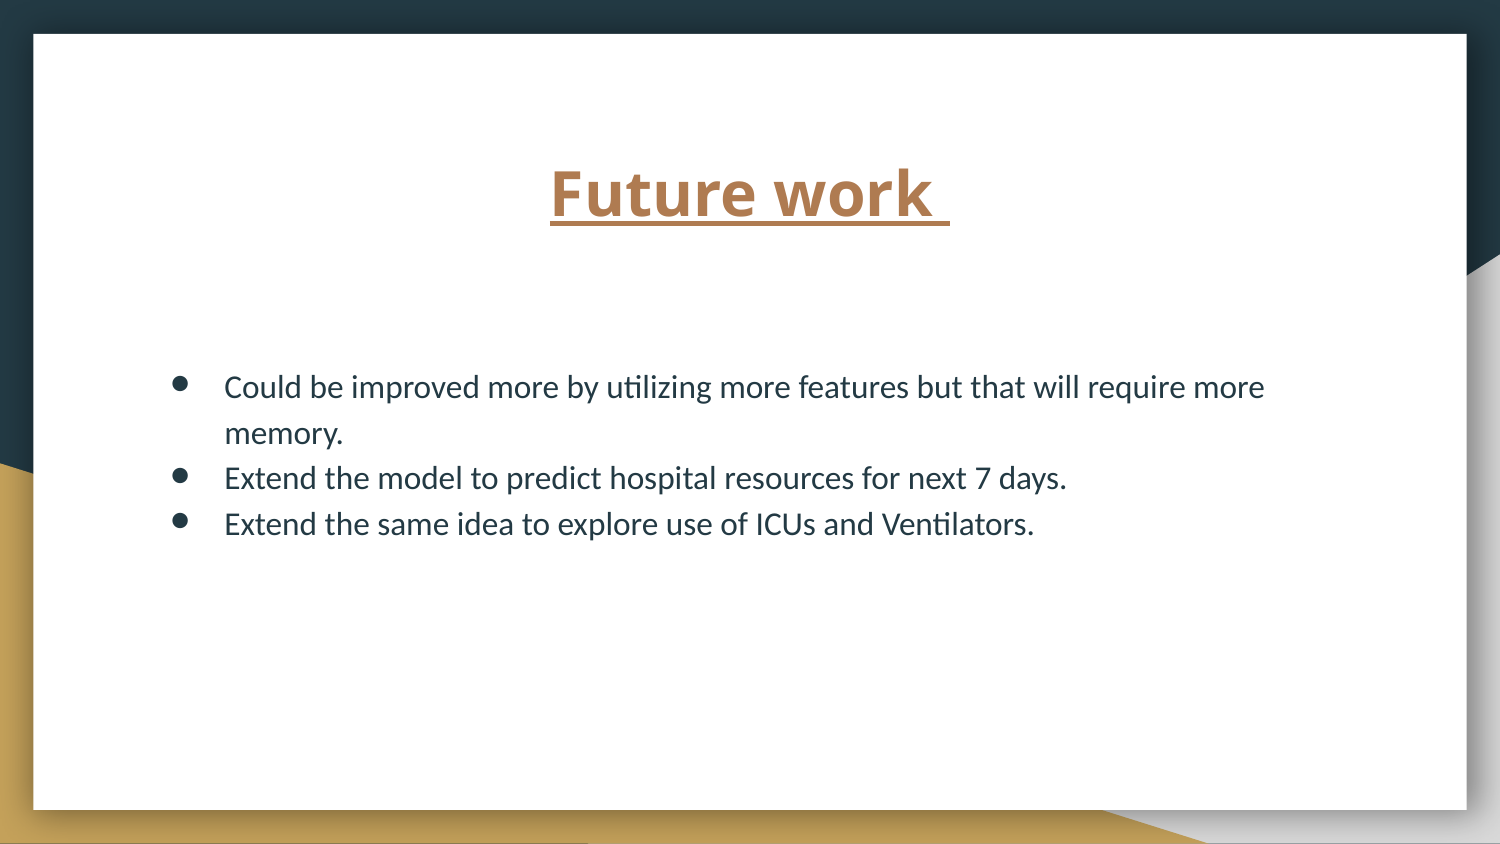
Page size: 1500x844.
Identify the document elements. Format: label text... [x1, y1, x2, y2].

list Could be improved more by utilizing more features but that will require more memory. Extend the model to predict hospital resources for next 7 days. Extend the same idea to explore use of ICUs and Ventilators. [134, 343, 1366, 729]
title Future work [134, 138, 1366, 296]
